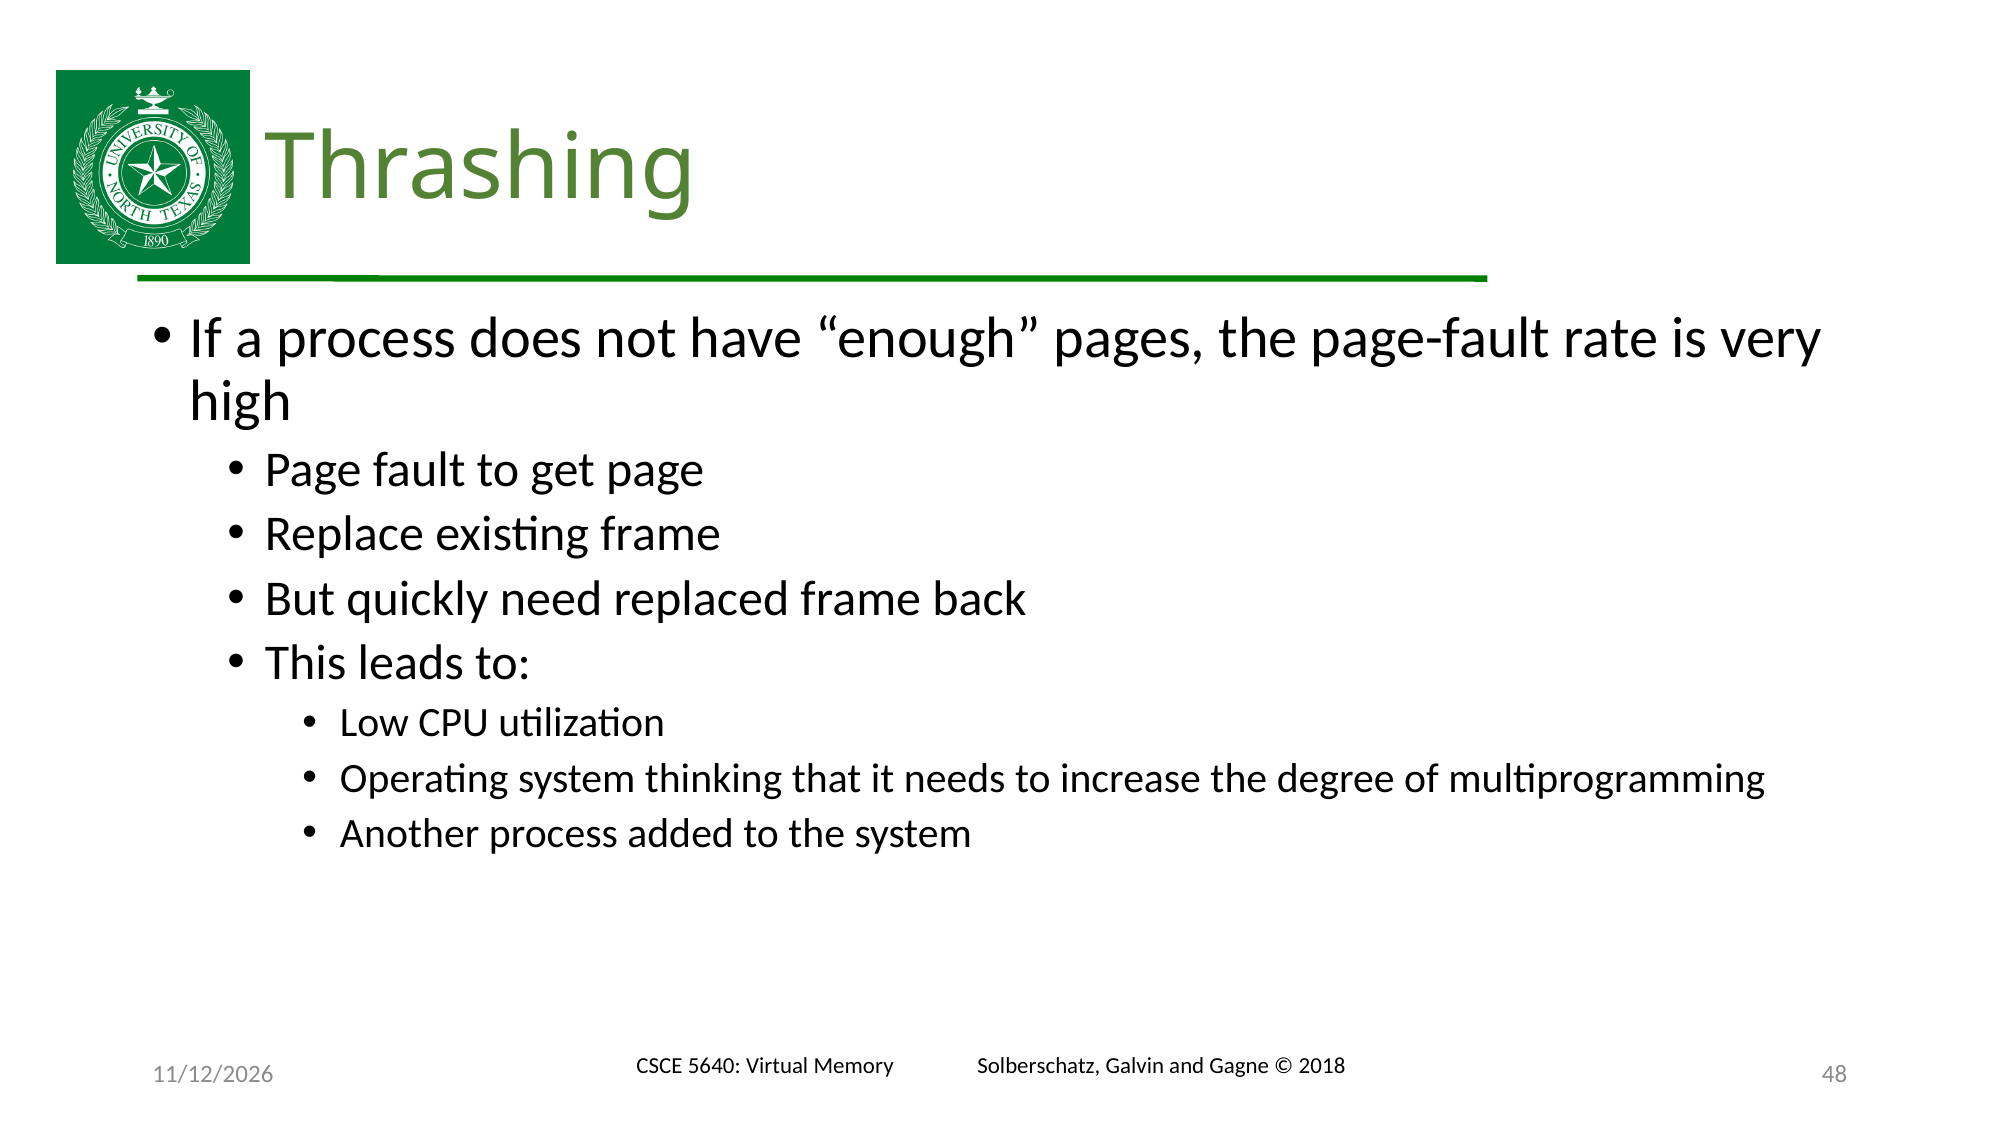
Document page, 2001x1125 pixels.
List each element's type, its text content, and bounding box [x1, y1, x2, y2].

slide_number 48 [1412, 1042, 1863, 1103]
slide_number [137, 1042, 588, 1103]
footer CSCE 5640: Virtual Memory Solberschatz, Galvin and Gagne © 2018 [621, 1042, 1394, 1103]
list If a process does not have “enough” pages, the page-fault rate is very high Page fault to get page Replace existing frame But quickly need replaced frame back This leads to: Low CPU utilization Operating system thinking that it needs to increase the degree of multiprogramming Another process added to the system [137, 299, 1863, 1014]
title Thrashing [249, 59, 1863, 278]
picture [56, 70, 249, 264]
